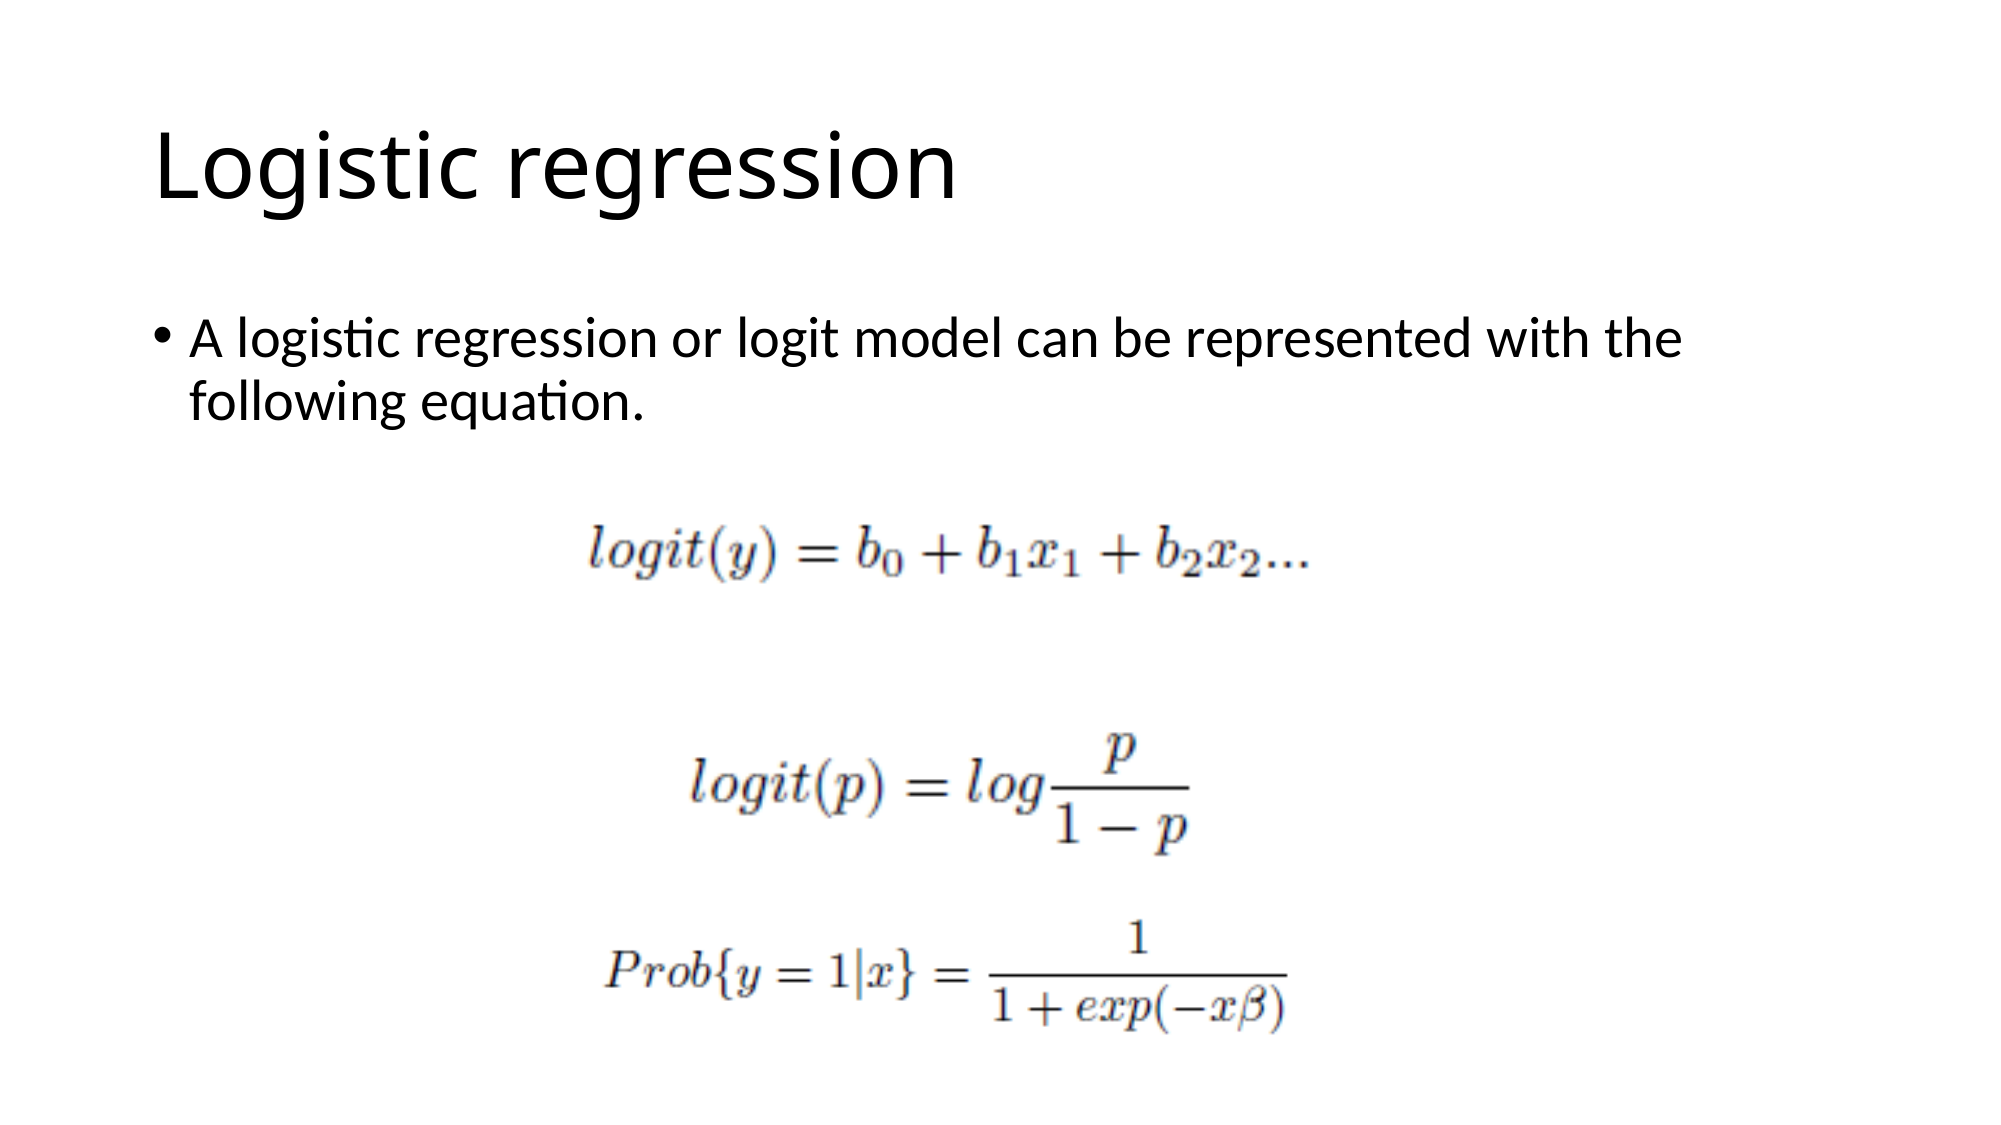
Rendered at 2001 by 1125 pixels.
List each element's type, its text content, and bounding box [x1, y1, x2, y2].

picture [547, 496, 1375, 615]
picture [567, 709, 1355, 1095]
title Logistic regression [137, 59, 1863, 278]
list A logistic regression or logit model can be represented with the following equation. [137, 299, 1863, 475]
